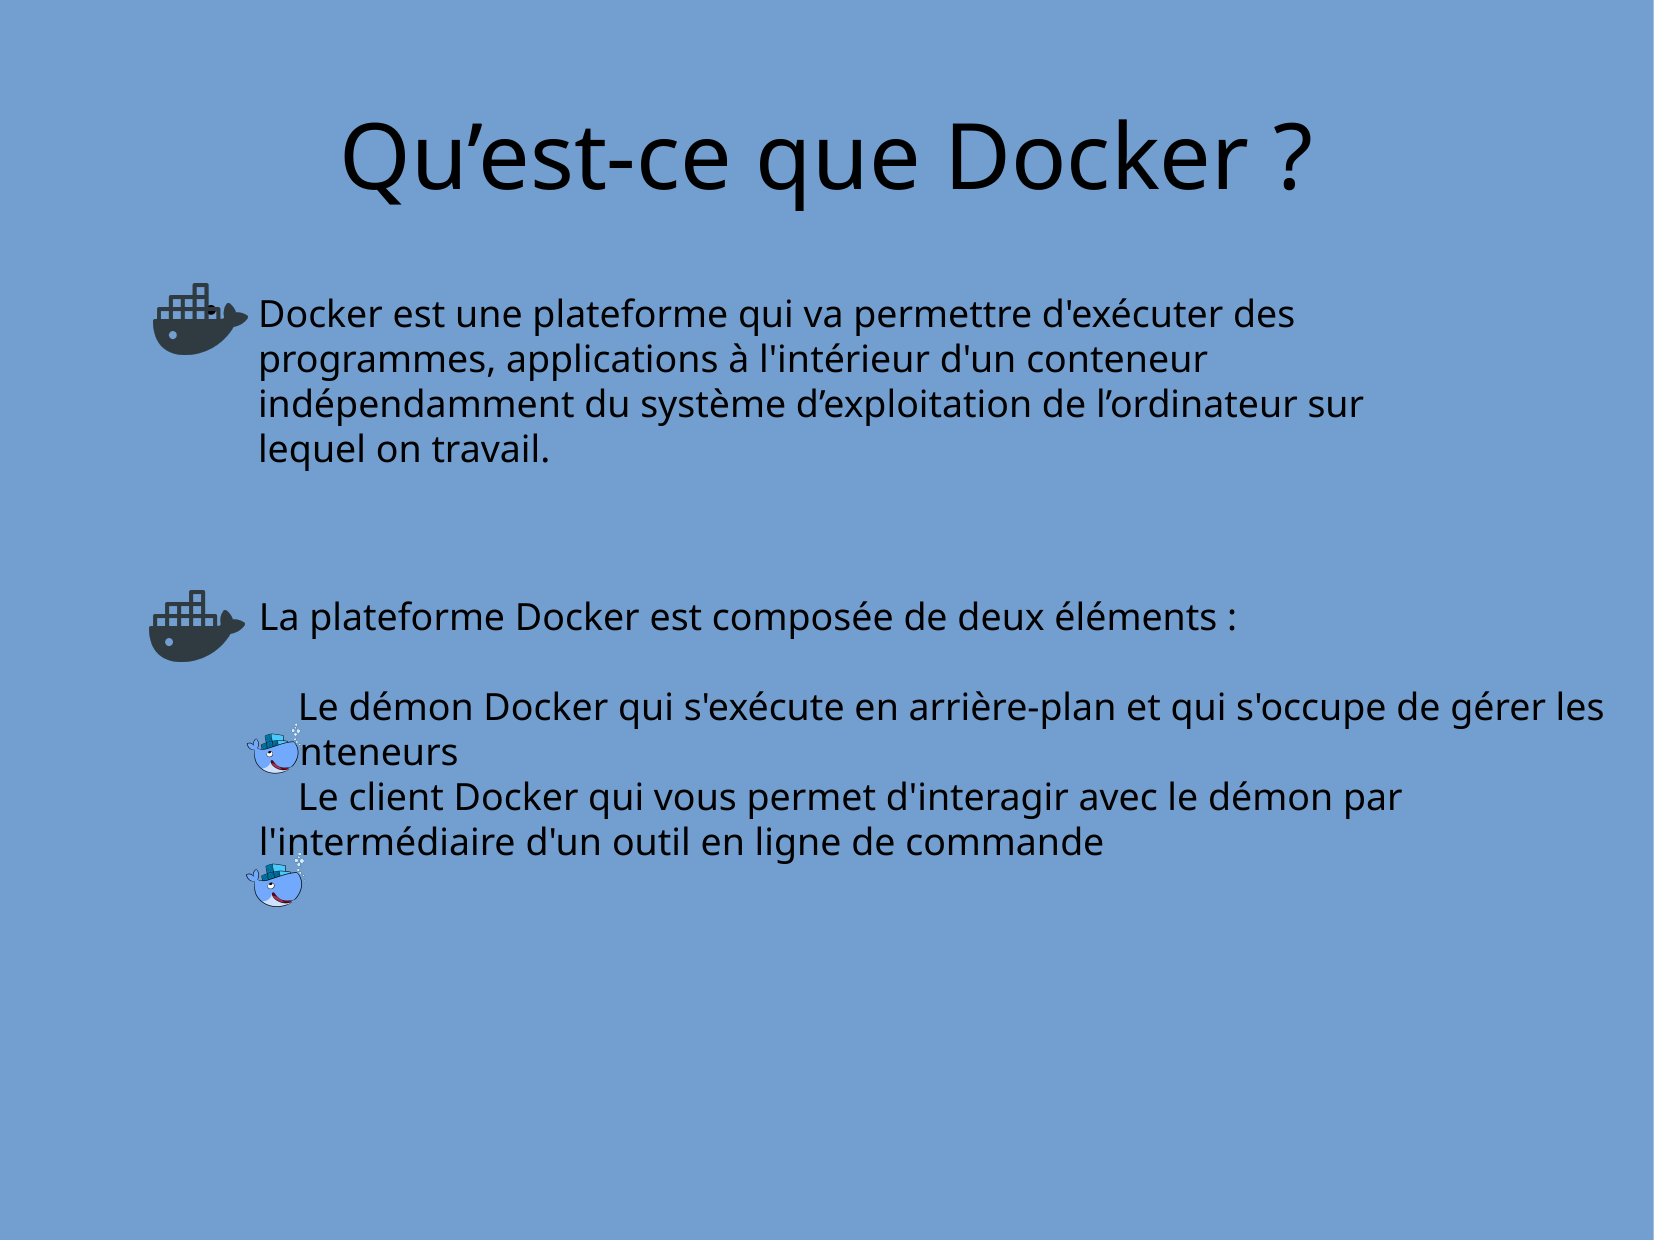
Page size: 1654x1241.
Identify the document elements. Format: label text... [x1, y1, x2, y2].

text_box Docker est une plateforme qui va permettre d'exécuter des programmes, applications à l'intérieur d'un conteneur indépendamment du système d’exploitation de l’ordinateur sur lequel on travail. [187, 290, 1466, 585]
picture [242, 850, 308, 914]
picture [153, 271, 249, 367]
text_box La plateforme Docker est composée de deux éléments : Le démon Docker qui s'exécute en arrière-plan et qui s'occupe de gérer les conteneurs Le client Docker qui vous permet d'interagir avec le démon par l'intermédiaire d'un outil en ligne de commande [244, 585, 1654, 993]
text_box Docker est une plateforme qui va permettre d'exécuter des programmes, applications à l'intérieur d'un conteneur indépendamment du système d’exploitation de l’ordinateur sur lequel on travail. [187, 681, 1466, 1010]
picture [243, 721, 304, 780]
text_box Qu’est-ce que Docker ? [82, 49, 1571, 257]
picture [149, 578, 245, 674]
